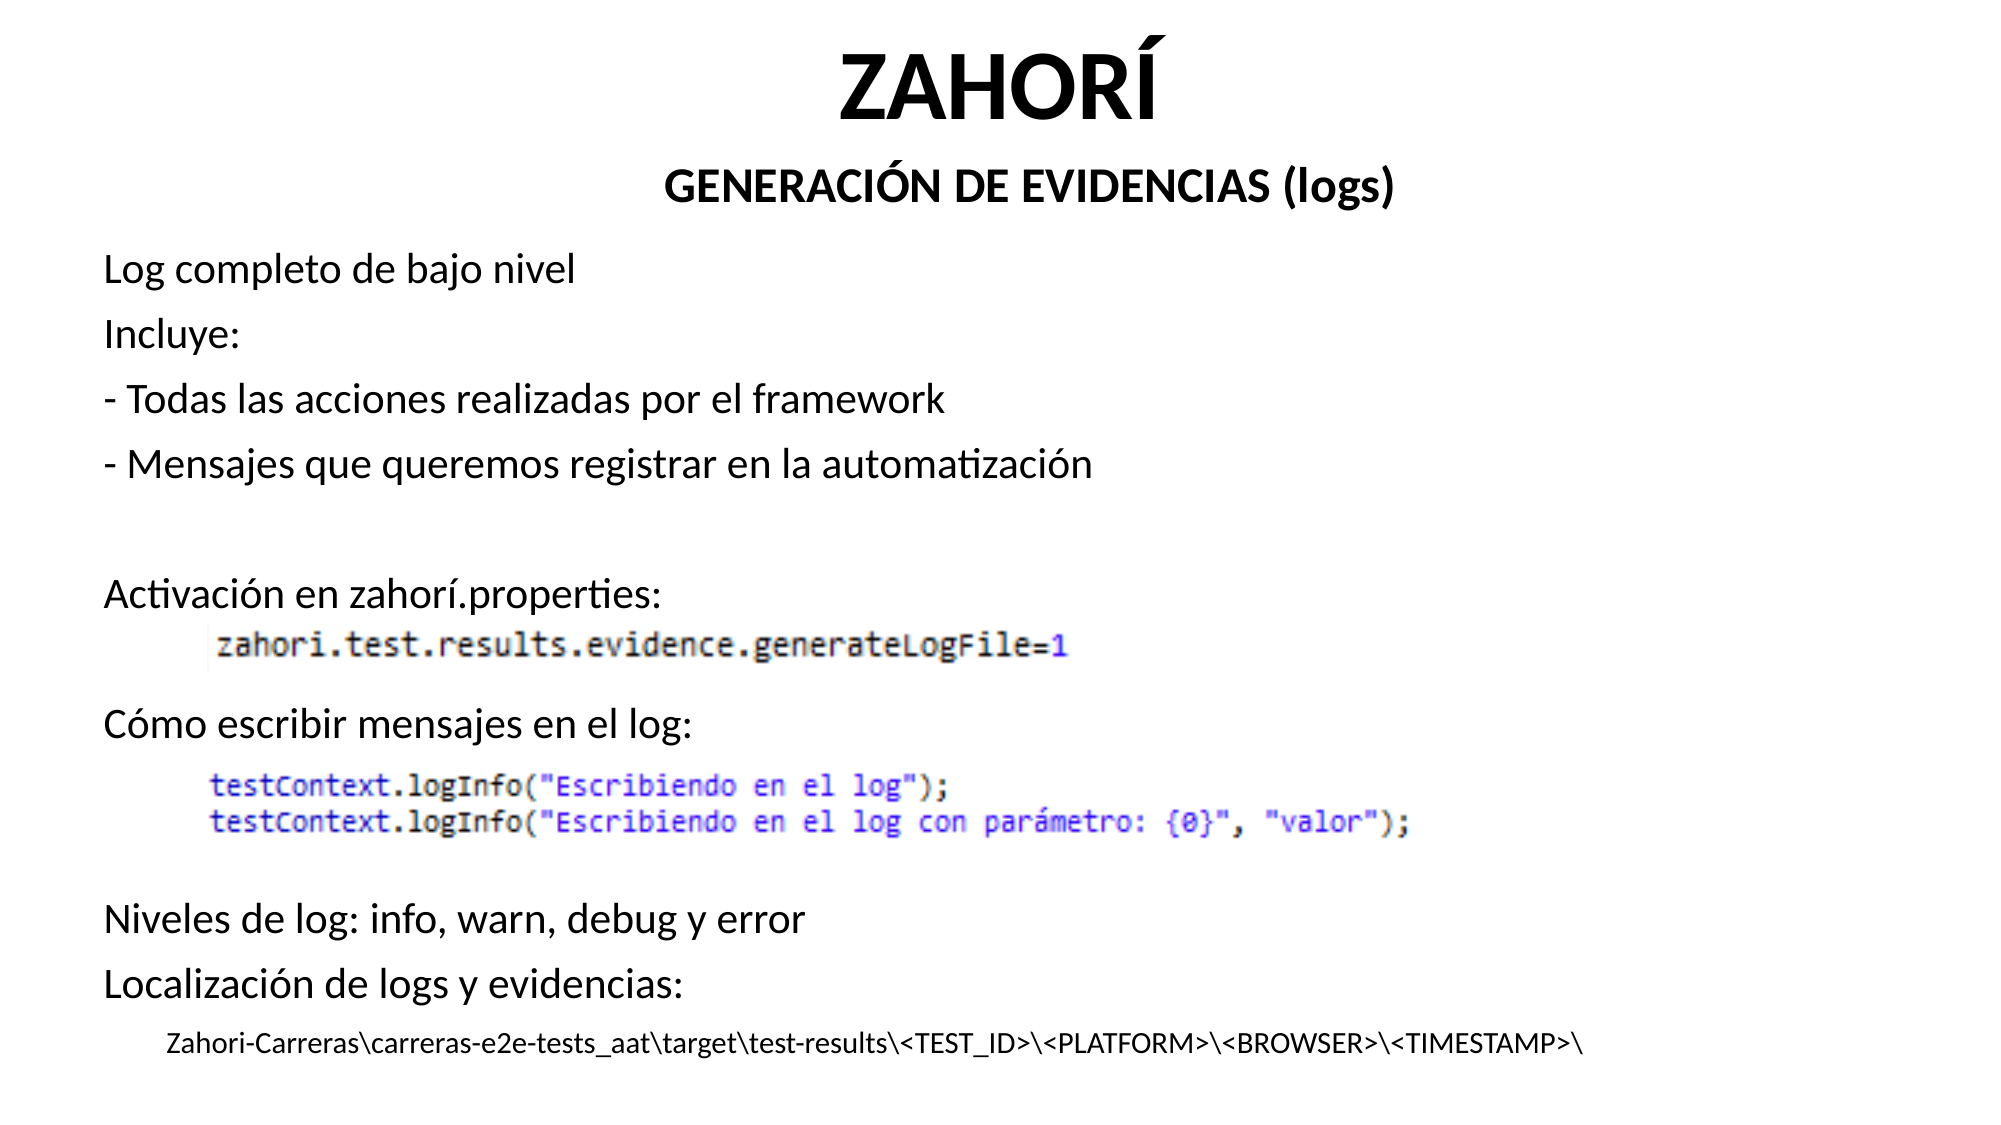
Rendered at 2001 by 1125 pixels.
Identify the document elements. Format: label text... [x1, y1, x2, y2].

subtitle GENERACIÓN DE EVIDENCIAS (logs) [119, 152, 1943, 235]
text_box ZAHORÍ [263, 11, 1737, 147]
text_box Log completo de bajo nivel Incluye: - Todas las acciones realizadas por el framework - Mensajes que queremos registrar en la automatización Activación en zahorí.properties: Cómo escribir mensajes en el log: Niveles de log: info, warn, debug y error Localización de logs y evidencias: Zahori-Carreras\carreras-e2e-tests_aat\target\test-results\<TEST_ID>\<PLATFORM>\<BROWSER>\<TIMESTAMP>\ [88, 238, 1912, 1076]
picture [188, 758, 1454, 855]
picture [207, 623, 1085, 674]
